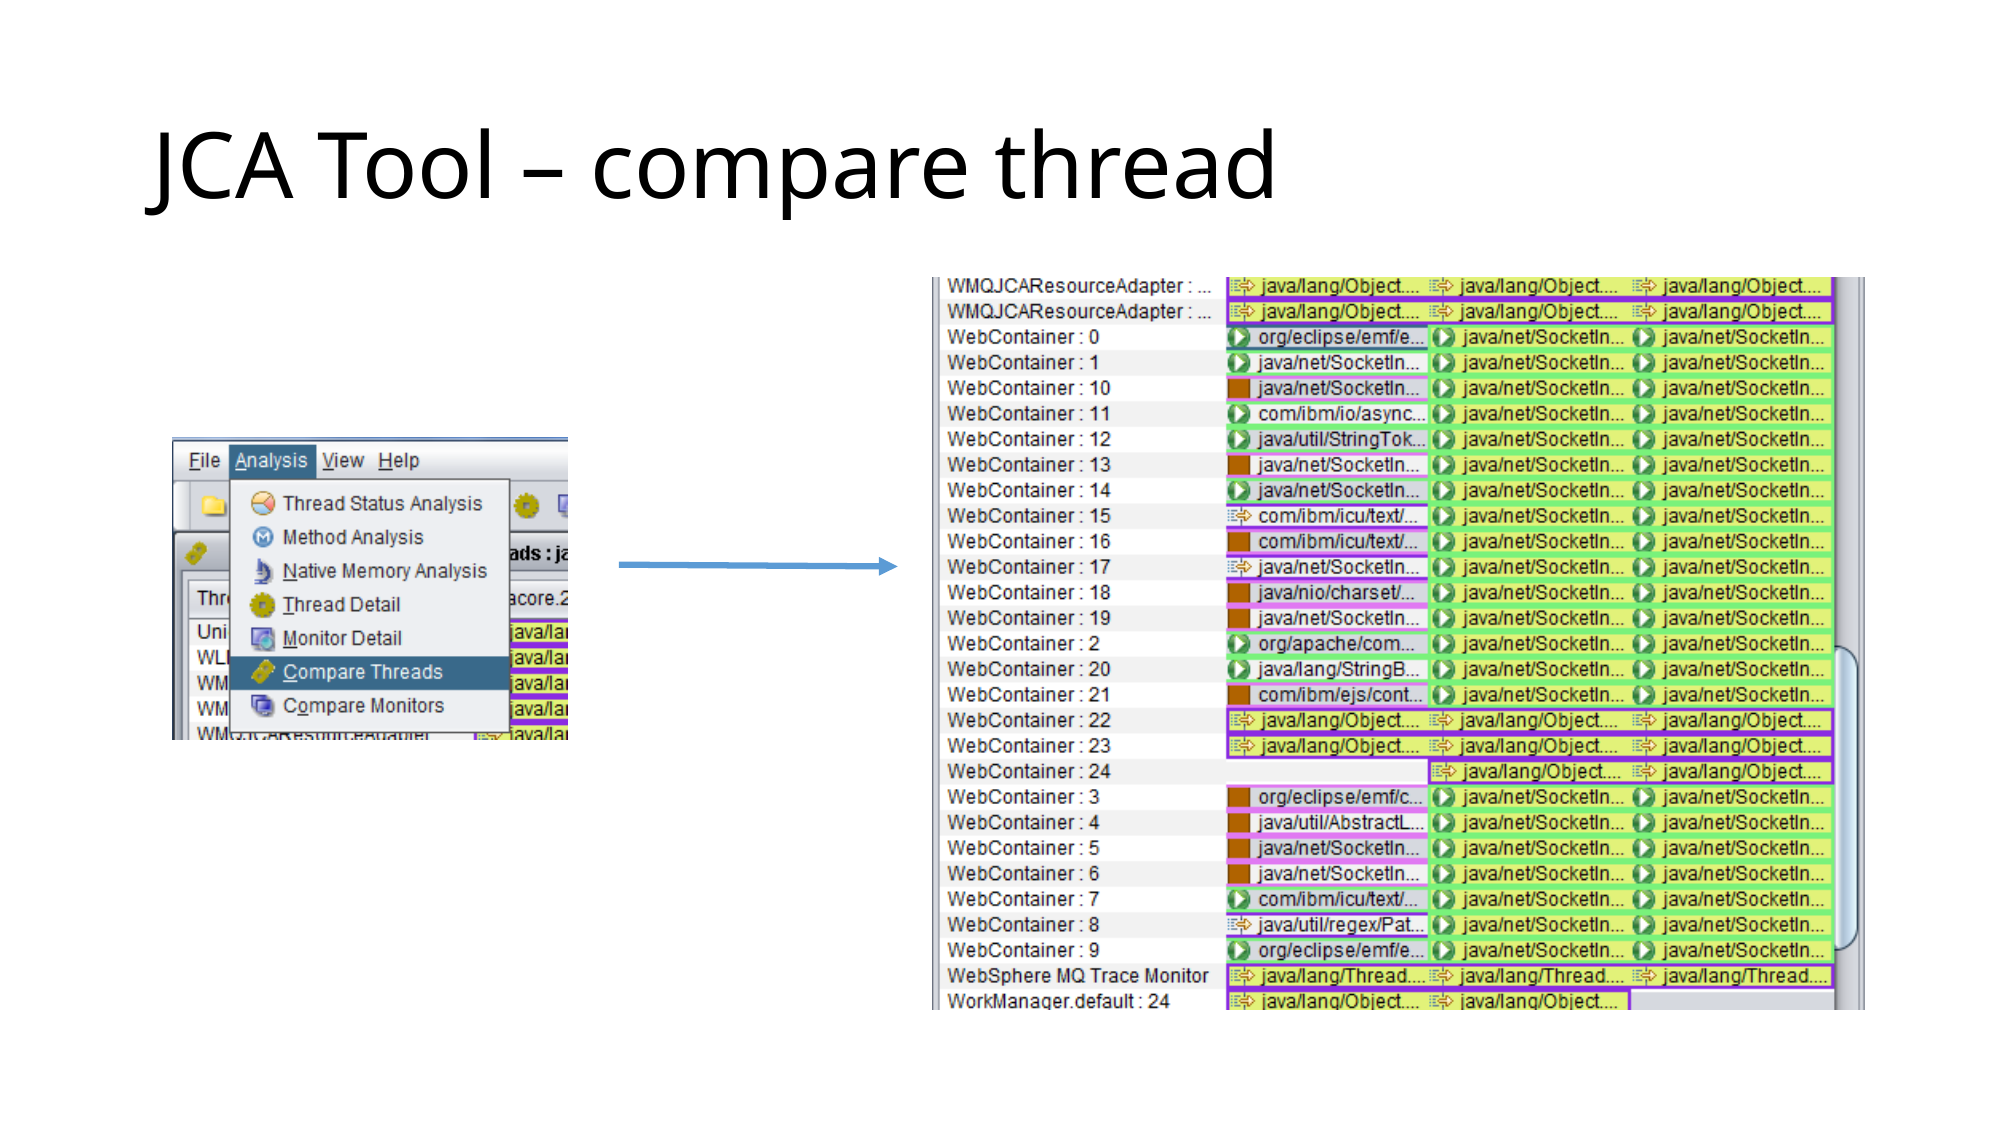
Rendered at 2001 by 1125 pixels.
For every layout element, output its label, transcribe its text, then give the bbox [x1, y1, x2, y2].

title JCA Tool – compare thread [137, 59, 1863, 278]
picture [172, 437, 568, 740]
picture [932, 277, 1865, 1010]
